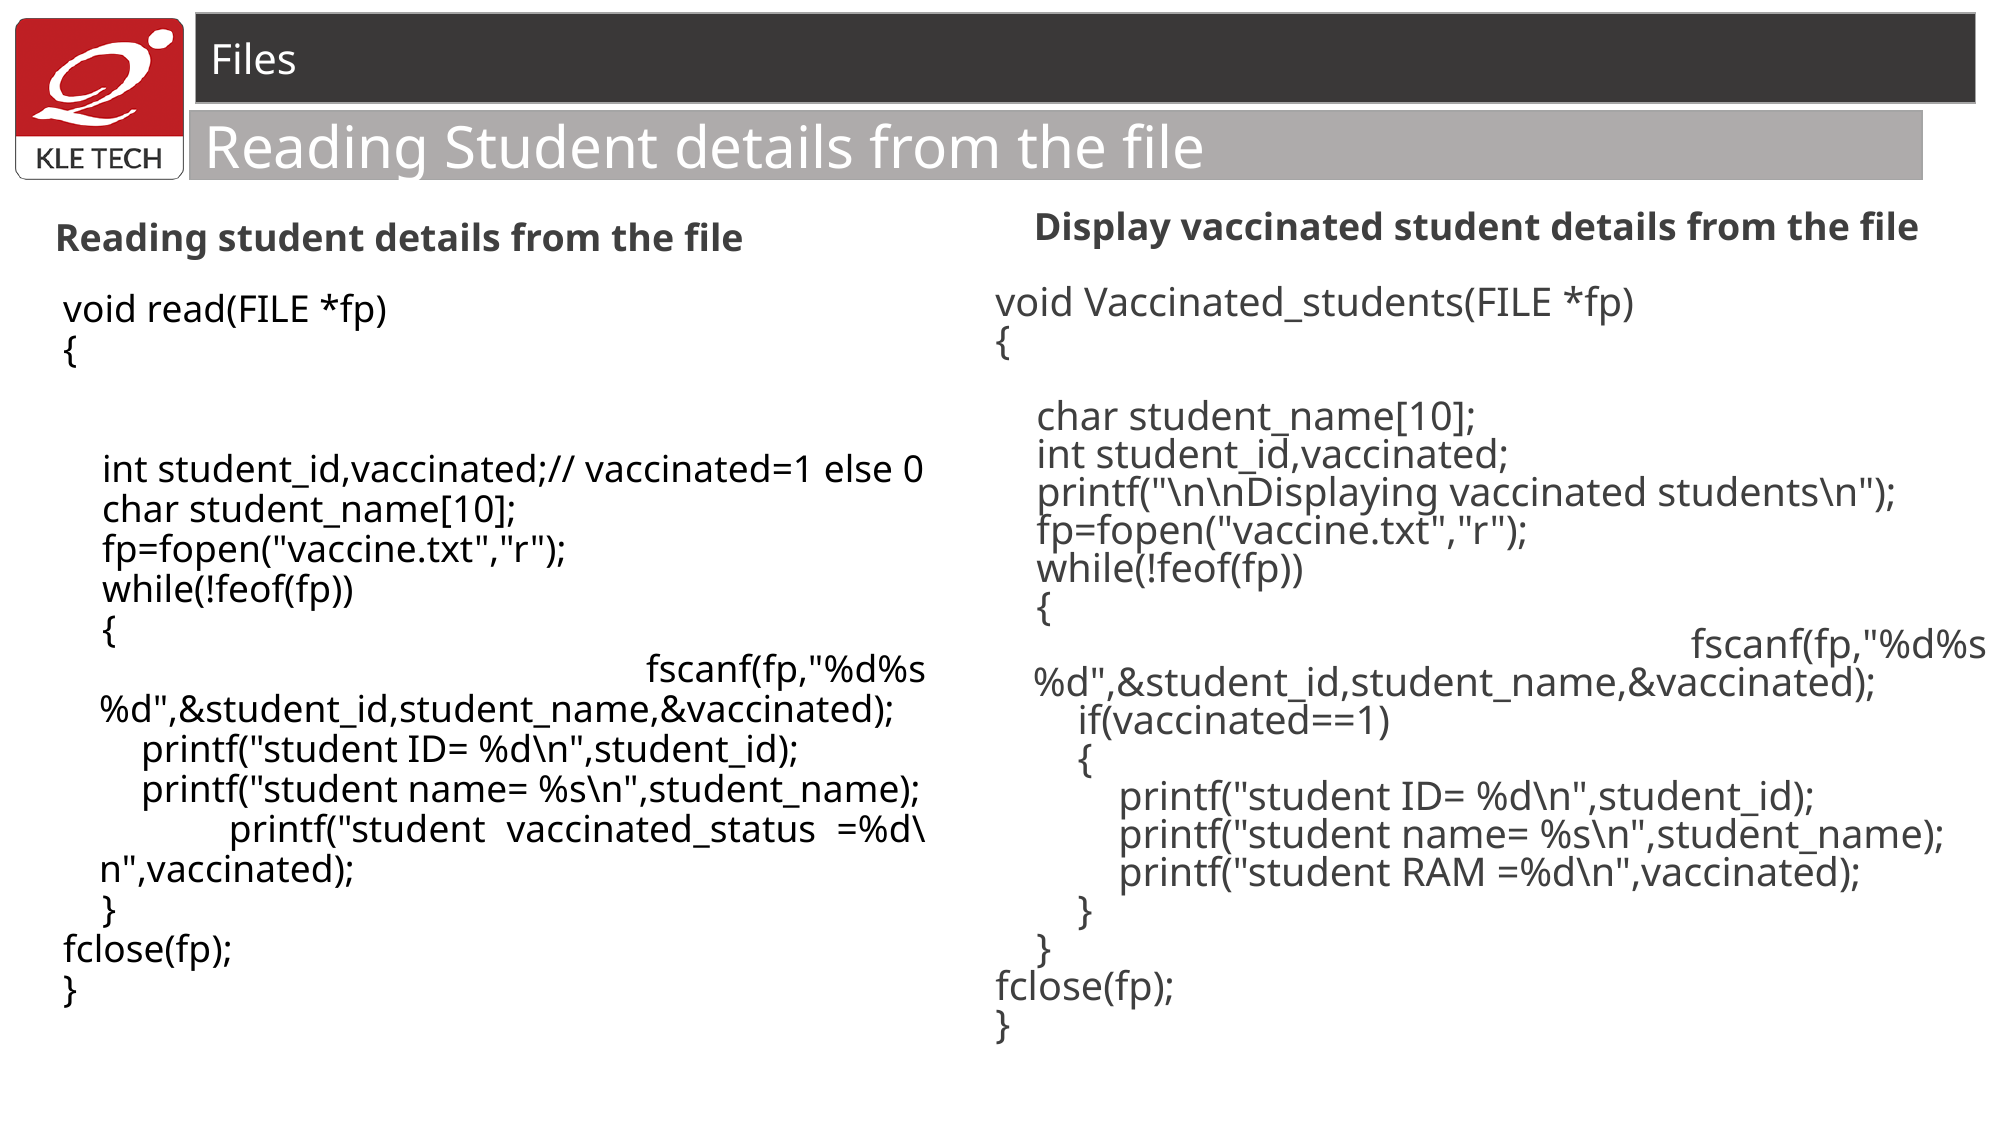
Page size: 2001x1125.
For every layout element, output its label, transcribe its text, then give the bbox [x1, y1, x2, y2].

text_box Display vaccinated student details from the file [999, 204, 1970, 256]
text_box void Vaccinated_students(FILE *fp) { char student_name[10]; int student_id,vaccinated; printf("\n\nDisplaying vaccinated students\n"); fp=fopen("vaccine.txt","r"); while(!feof(fp)) { fscanf(fp,"%d%s%d",&student_id,student_name,&vaccinated); if(vaccinated==1) { printf("student ID= %d\n",student_id); printf("student name= %s\n",student_name); printf("student RAM =%d\n",vaccinated); } } fclose(fp); } [961, 278, 2000, 1054]
title [425, 103, 1888, 111]
list void read(FILE *fp) { int student_id,vaccinated;// vaccinated=1 else 0 char student_name[10]; fp=fopen("vaccine.txt","r"); while(!feof(fp)) { fscanf(fp,"%d%s%d",&student_id,student_name,&vaccinated); printf("student ID= %d\n",student_id); printf("student name= %s\n",student_name); printf("student vaccinated_status =%d\n",vaccinated); } fclose(fp); } [30, 282, 942, 1100]
text_box Reading Student details from the file [190, 111, 1922, 180]
picture [13, 12, 185, 185]
text_box Reading student details from the file [40, 206, 952, 267]
title [425, 180, 1888, 233]
text_box Files [195, 13, 1976, 103]
